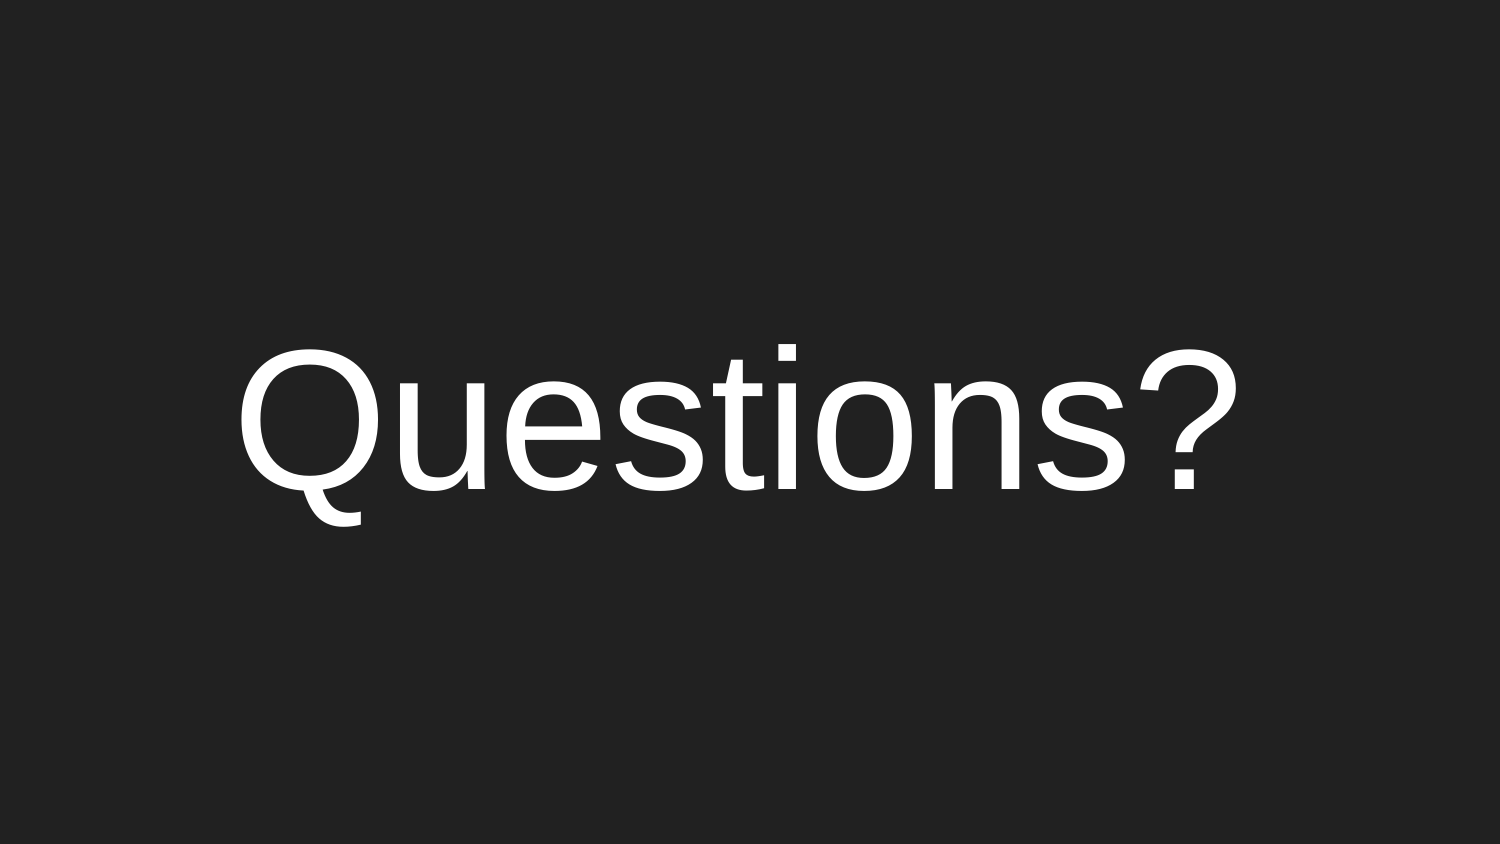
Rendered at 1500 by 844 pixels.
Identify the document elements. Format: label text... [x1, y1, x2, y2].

text_box Questions? [217, 274, 1283, 570]
